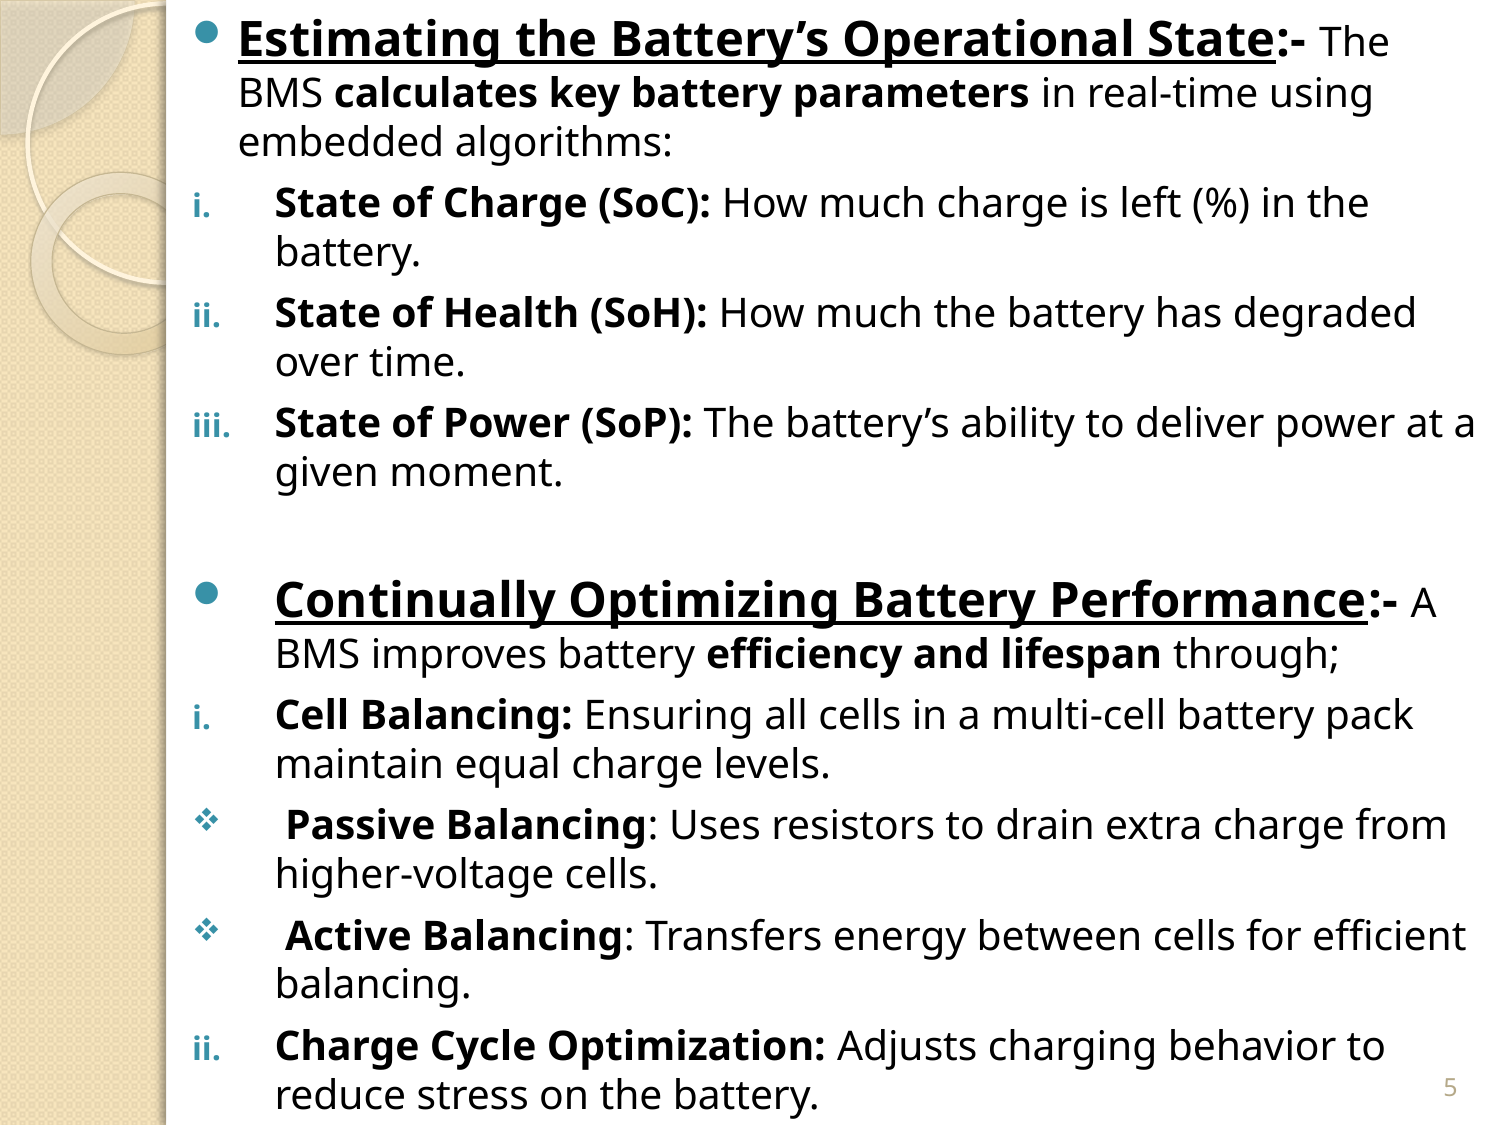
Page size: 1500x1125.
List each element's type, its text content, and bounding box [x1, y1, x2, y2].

list Estimating the Battery’s Operational State:- The BMS calculates key battery parameters in real-time using embedded algorithms: State of Charge (SoC): How much charge is left (%) in the battery. State of Health (SoH): How much the battery has degraded over time. State of Power (SoP): The battery’s ability to deliver power at a given moment. Continually Optimizing Battery Performance:- A BMS improves battery efficiency and lifespan through; Cell Balancing: Ensuring all cells in a multi-cell battery pack maintain equal charge levels. Passive Balancing: Uses resistors to drain extra charge from higher-voltage cells. Active Balancing: Transfers energy between cells for efficient balancing. Charge Cycle Optimization: Adjusts charging behavior to reduce stress on the battery. [164, 0, 1500, 1125]
slide_number 5 [1413, 1034, 1488, 1113]
